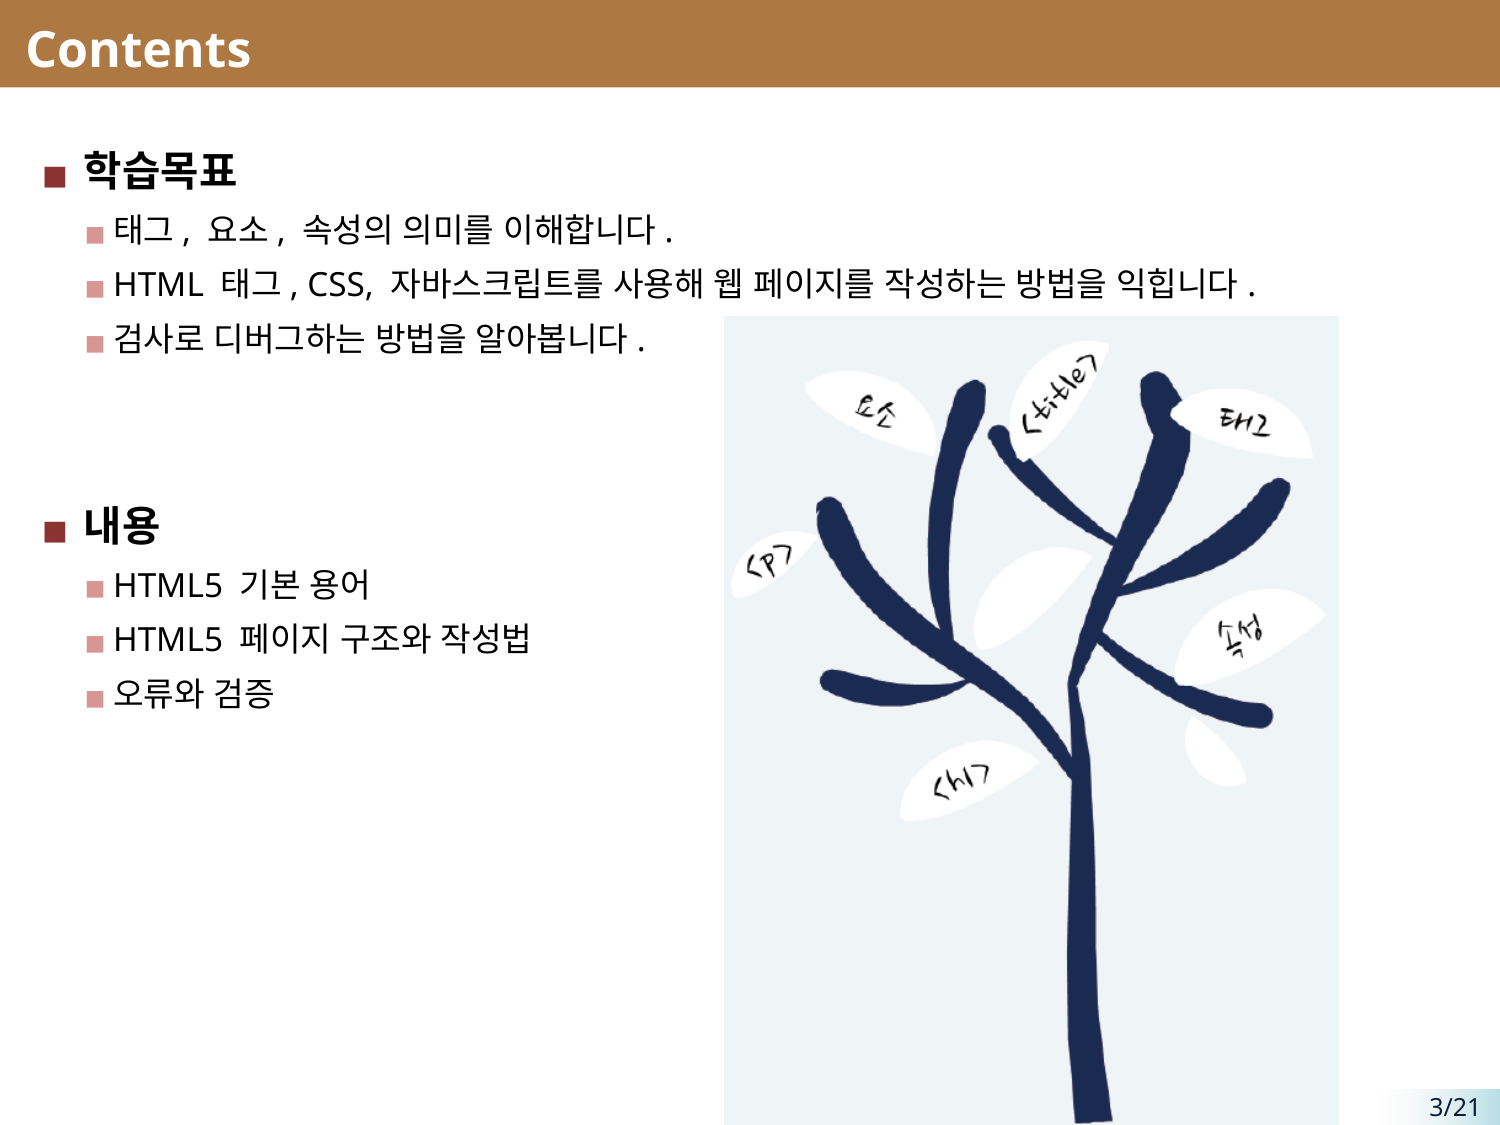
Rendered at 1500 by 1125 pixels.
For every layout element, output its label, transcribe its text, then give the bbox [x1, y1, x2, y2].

title Contents [10, 8, 1288, 87]
list 학습목표 태그, 요소, 속성의 의미를 이해합니다. HTML 태그, CSS, 자바스크립트를 사용해 웹 페이지를 작성하는 방법을 익힙니다. 검사로 디버그하는 방법을 알아봅니다. 내용 HTML5 기본 용어 HTML5 페이지 구조와 작성법 오류와 검증 [10, 126, 1481, 1057]
picture [724, 316, 1339, 1125]
